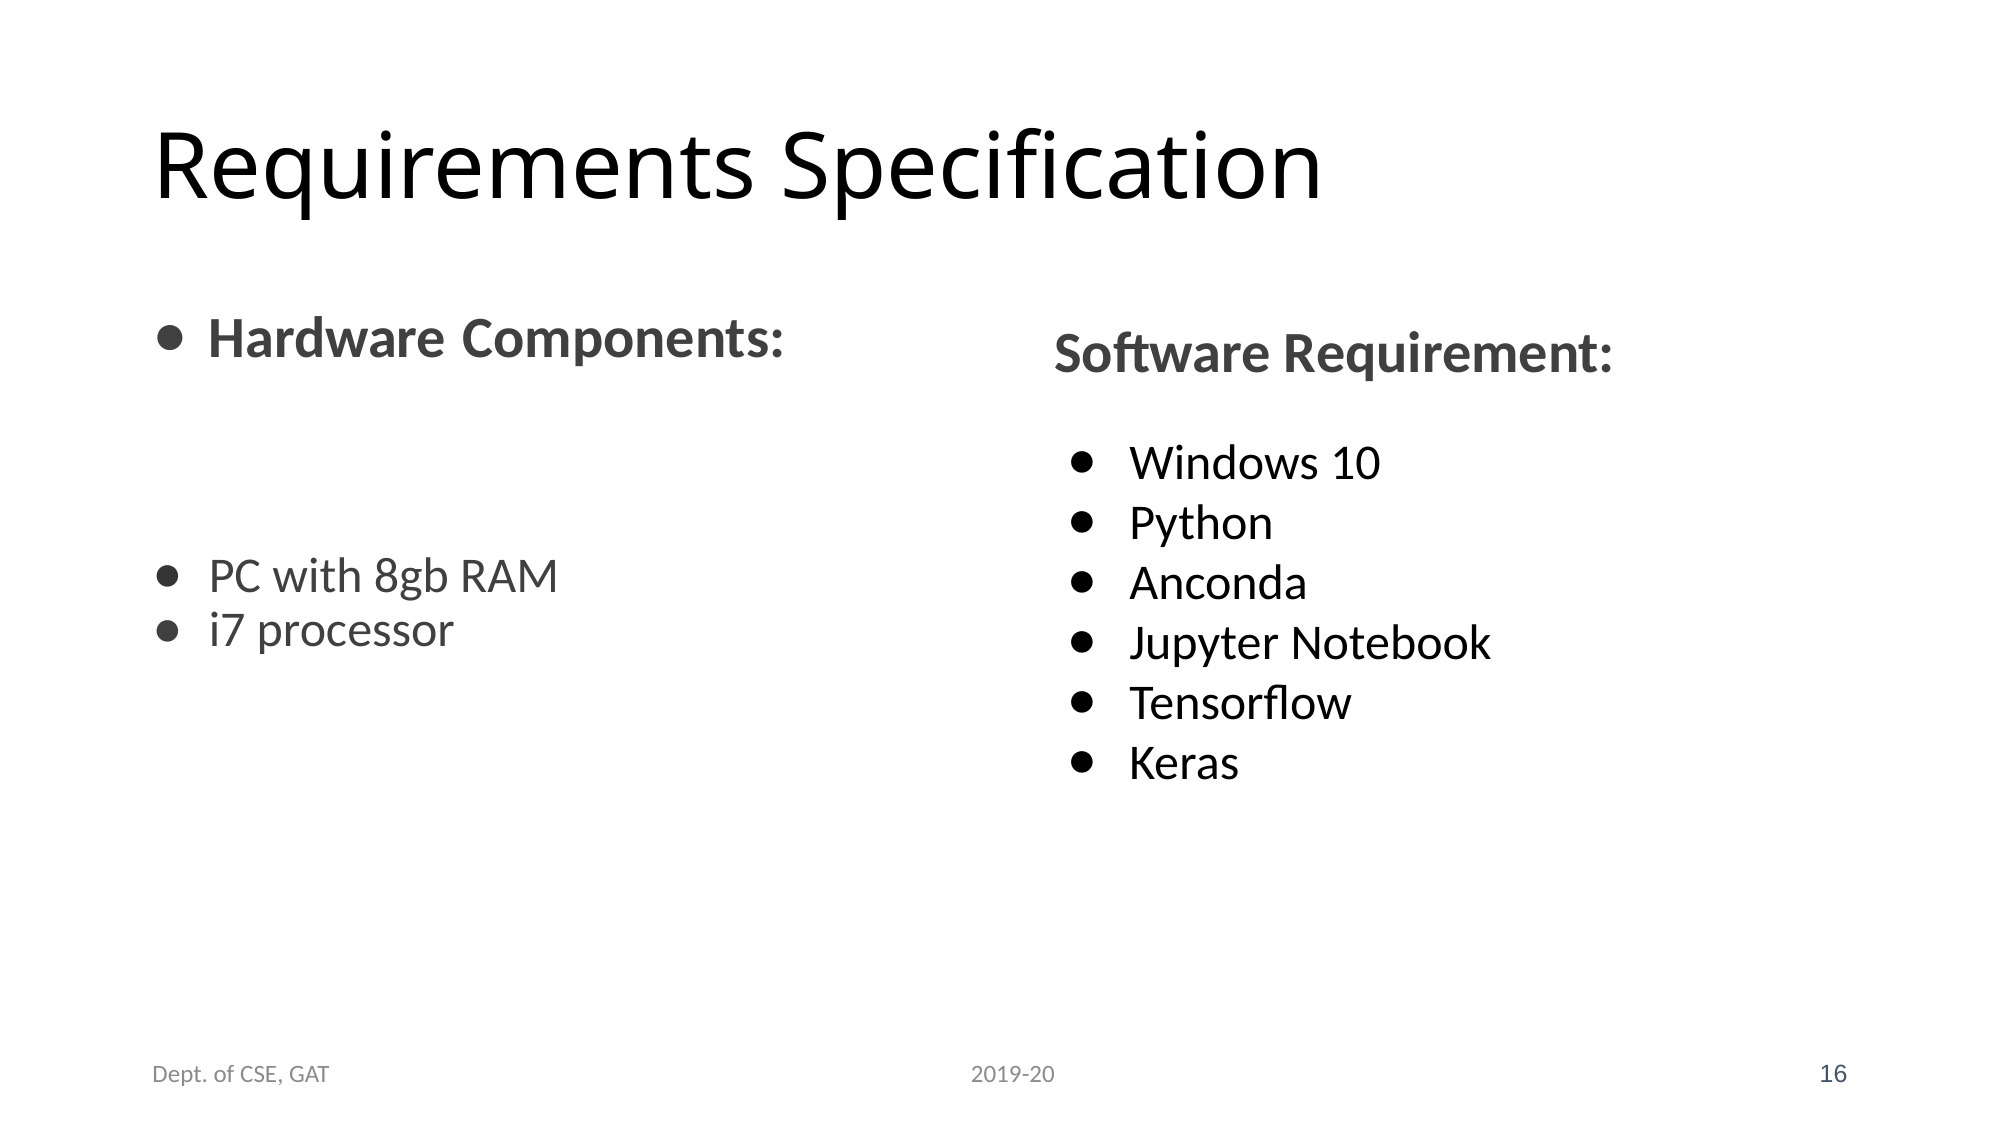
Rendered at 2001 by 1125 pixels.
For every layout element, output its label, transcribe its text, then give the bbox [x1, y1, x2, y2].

text_box Software Requirement: Windows 10 Python Anconda Jupyter Notebook Tensorflow Keras [1039, 306, 1670, 605]
slide_number 16 [1412, 1042, 1863, 1103]
title Requirements Specification [137, 59, 1863, 278]
list Hardware Components: PC with 8gb RAM i7 processor [137, 299, 854, 1014]
footer Dept. of CSE, GAT 2019-20 [137, 1042, 1338, 1103]
